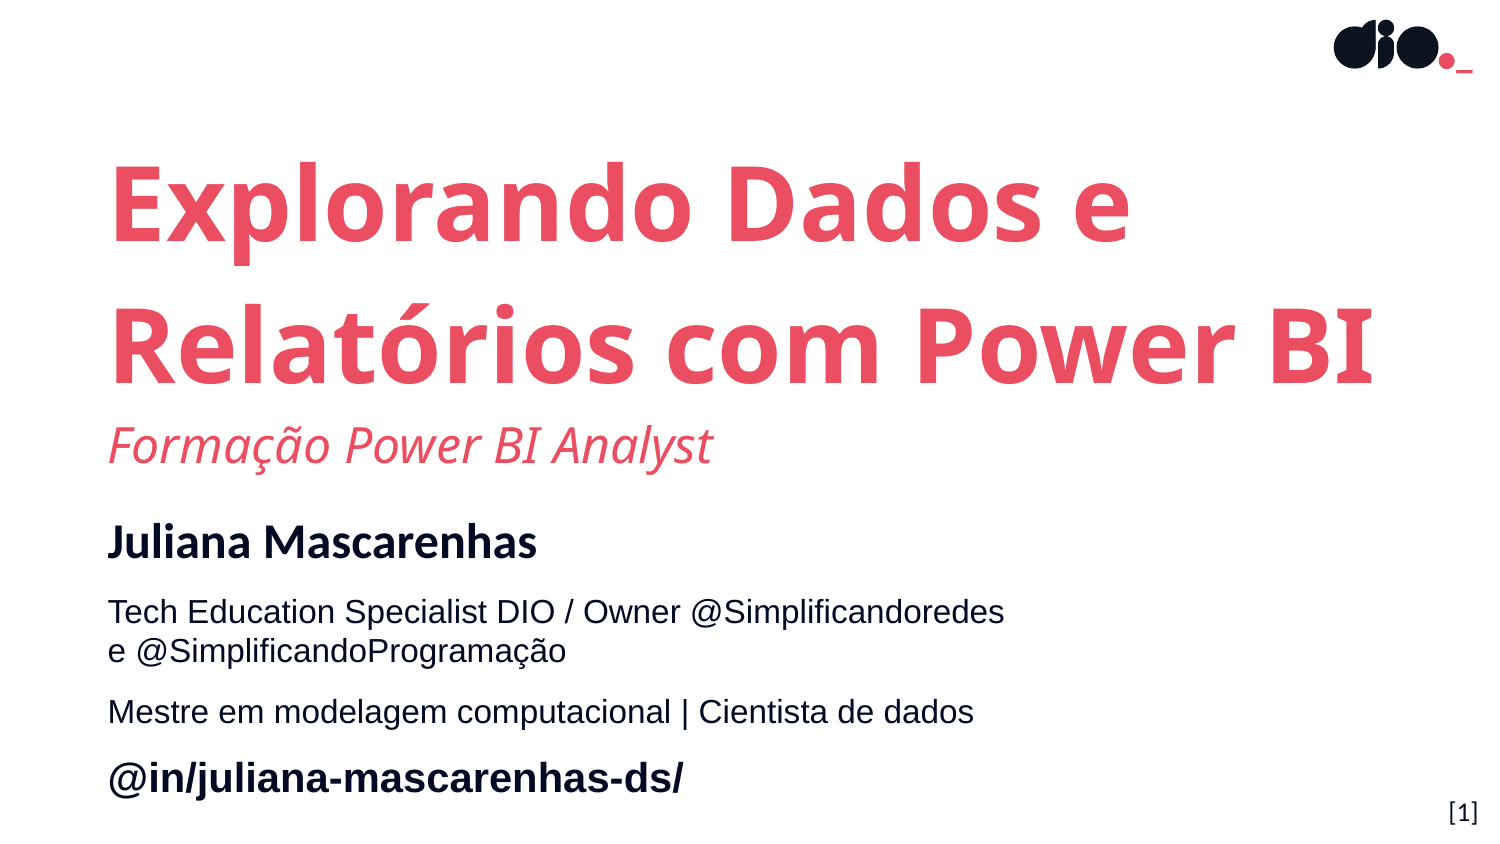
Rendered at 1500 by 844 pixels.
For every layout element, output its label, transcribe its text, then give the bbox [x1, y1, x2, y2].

text_box Juliana Mascarenhas Tech Education Specialist DIO / Owner @Simplificandoredes e @SimplificandoProgramação Mestre em modelagem computacional | Cientista de dados @in/juliana-mascarenhas-ds/ [92, 493, 1202, 812]
slide_number [1] [1403, 779, 1494, 844]
text_box Explorando Dados e Relatórios com Power BI Formação Power BI Analyst [92, 104, 1404, 422]
picture [1333, 19, 1473, 74]
